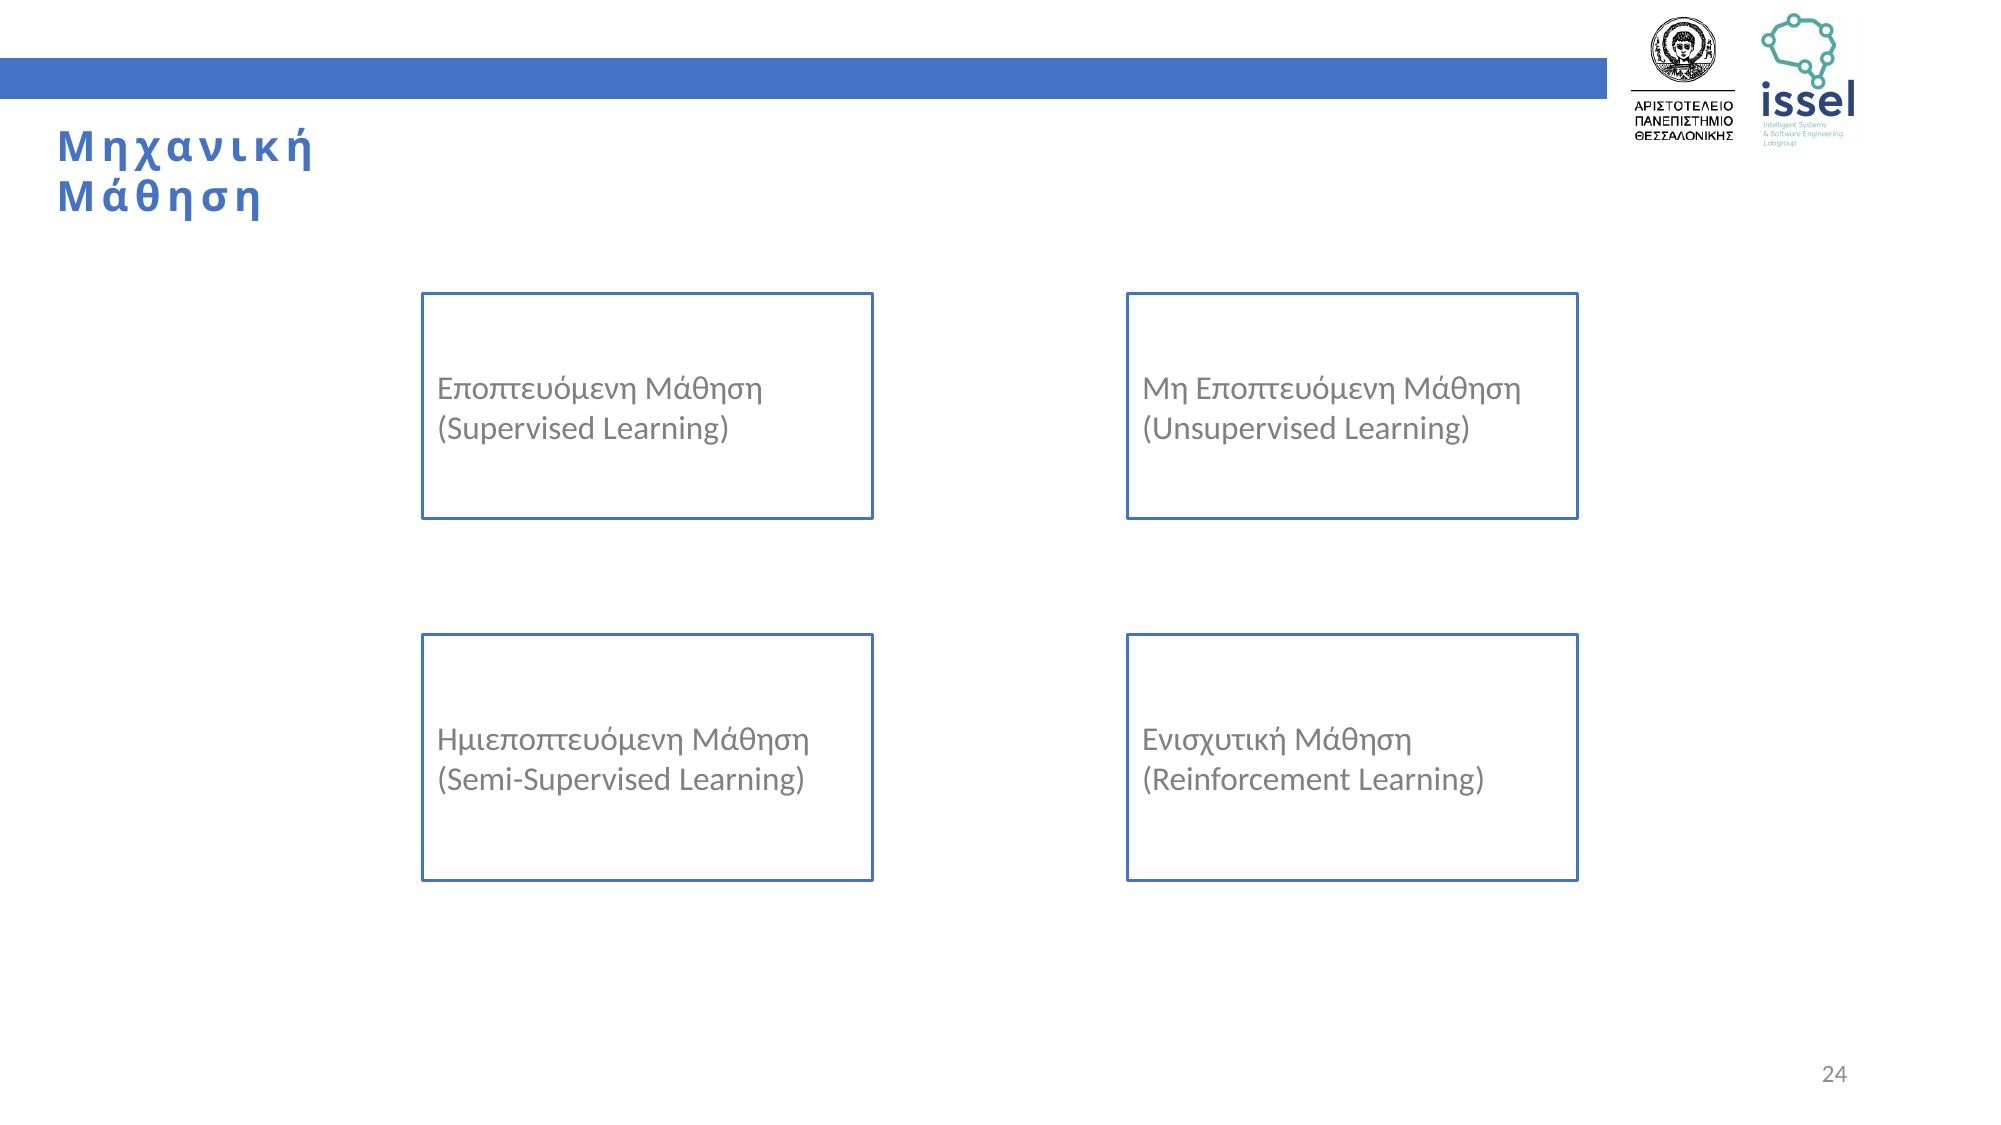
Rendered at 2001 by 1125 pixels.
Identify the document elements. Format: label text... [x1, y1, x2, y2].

text_box Μη Εποπτευόμενη Μάθηση (Unsupervised Learning) [1127, 293, 1578, 519]
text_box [0, 9, 1863, 147]
text_box Μηχανική Μάθηση [41, 147, 492, 228]
text_box Εποπτευόμενη Μάθηση (Supervised Learning) [422, 293, 873, 519]
text_box Ενισχυτική Μάθηση (Reinforcement Learning) [1127, 634, 1578, 881]
slide_number 24 [1412, 1042, 1863, 1103]
text_box Ημιεποπτευόμενη Μάθηση (Semi-Supervised Learning) [422, 634, 873, 881]
